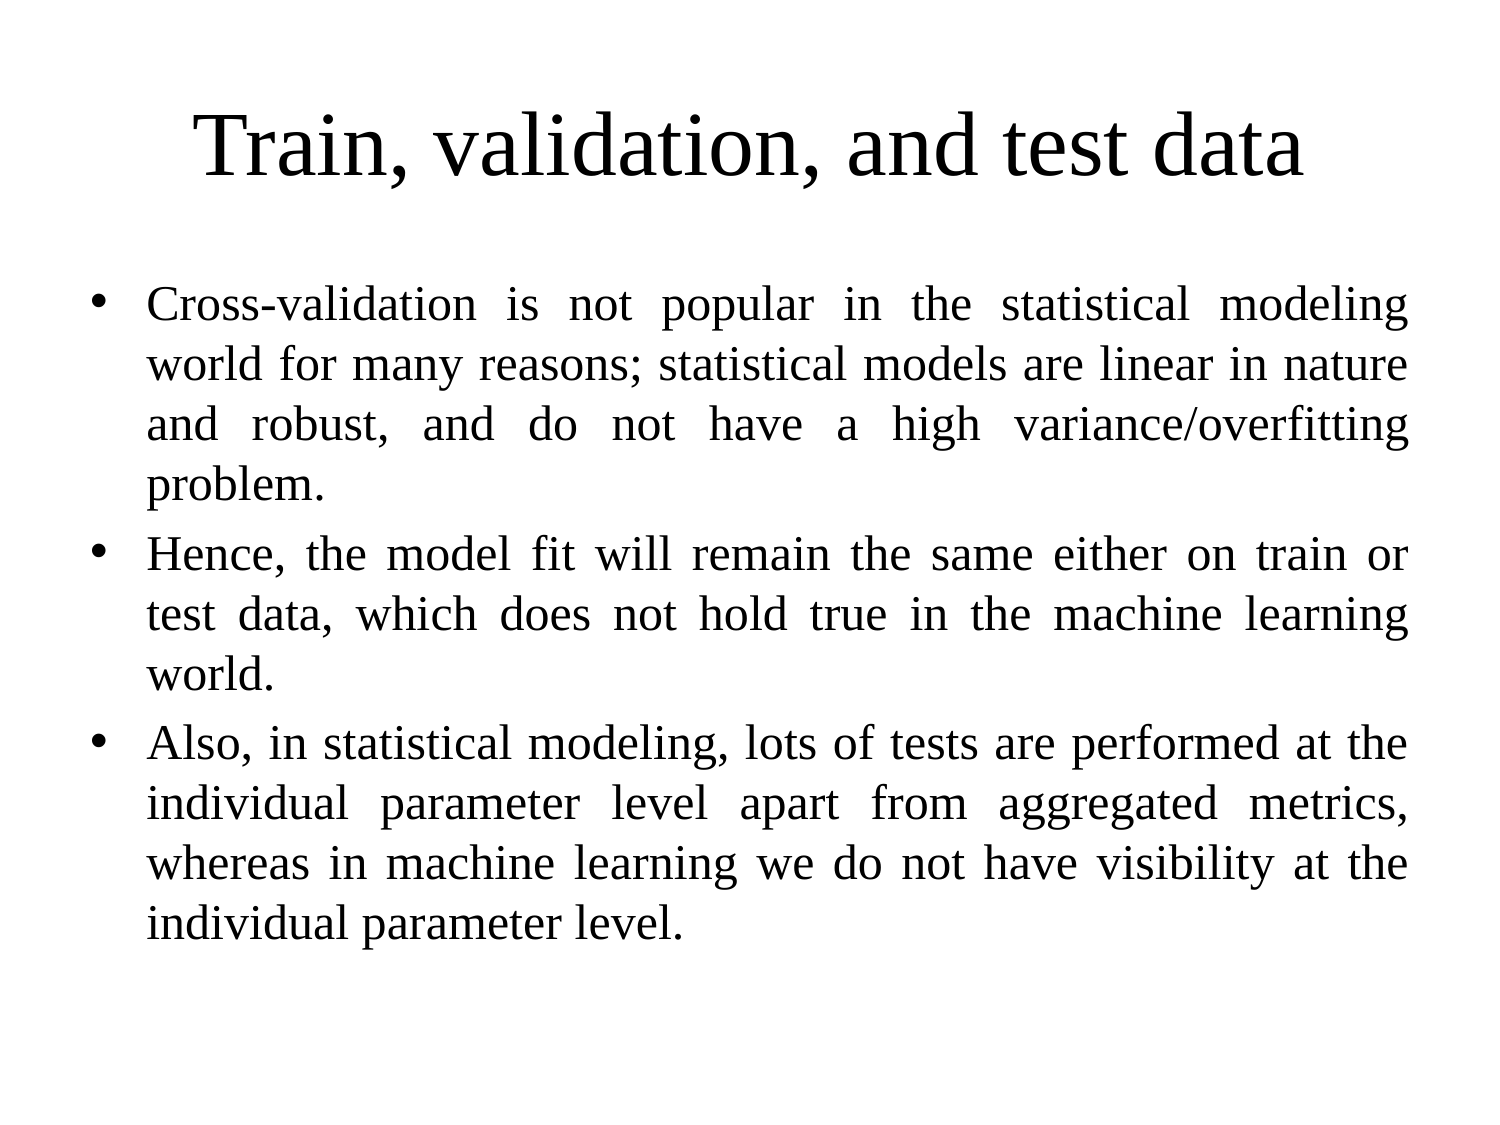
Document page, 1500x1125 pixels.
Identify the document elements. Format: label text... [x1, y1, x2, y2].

title Train, validation, and test data [75, 45, 1425, 233]
list Cross-validation is not popular in the statistical modeling world for many reasons; statistical models are linear in nature and robust, and do not have a high variance/overfitting problem. Hence, the model fit will remain the same either on train or test data, which does not hold true in the machine learning world. Also, in statistical modeling, lots of tests are performed at the individual parameter level apart from aggregated metrics, whereas in machine learning we do not have visibility at the individual parameter level. [75, 262, 1425, 1005]
